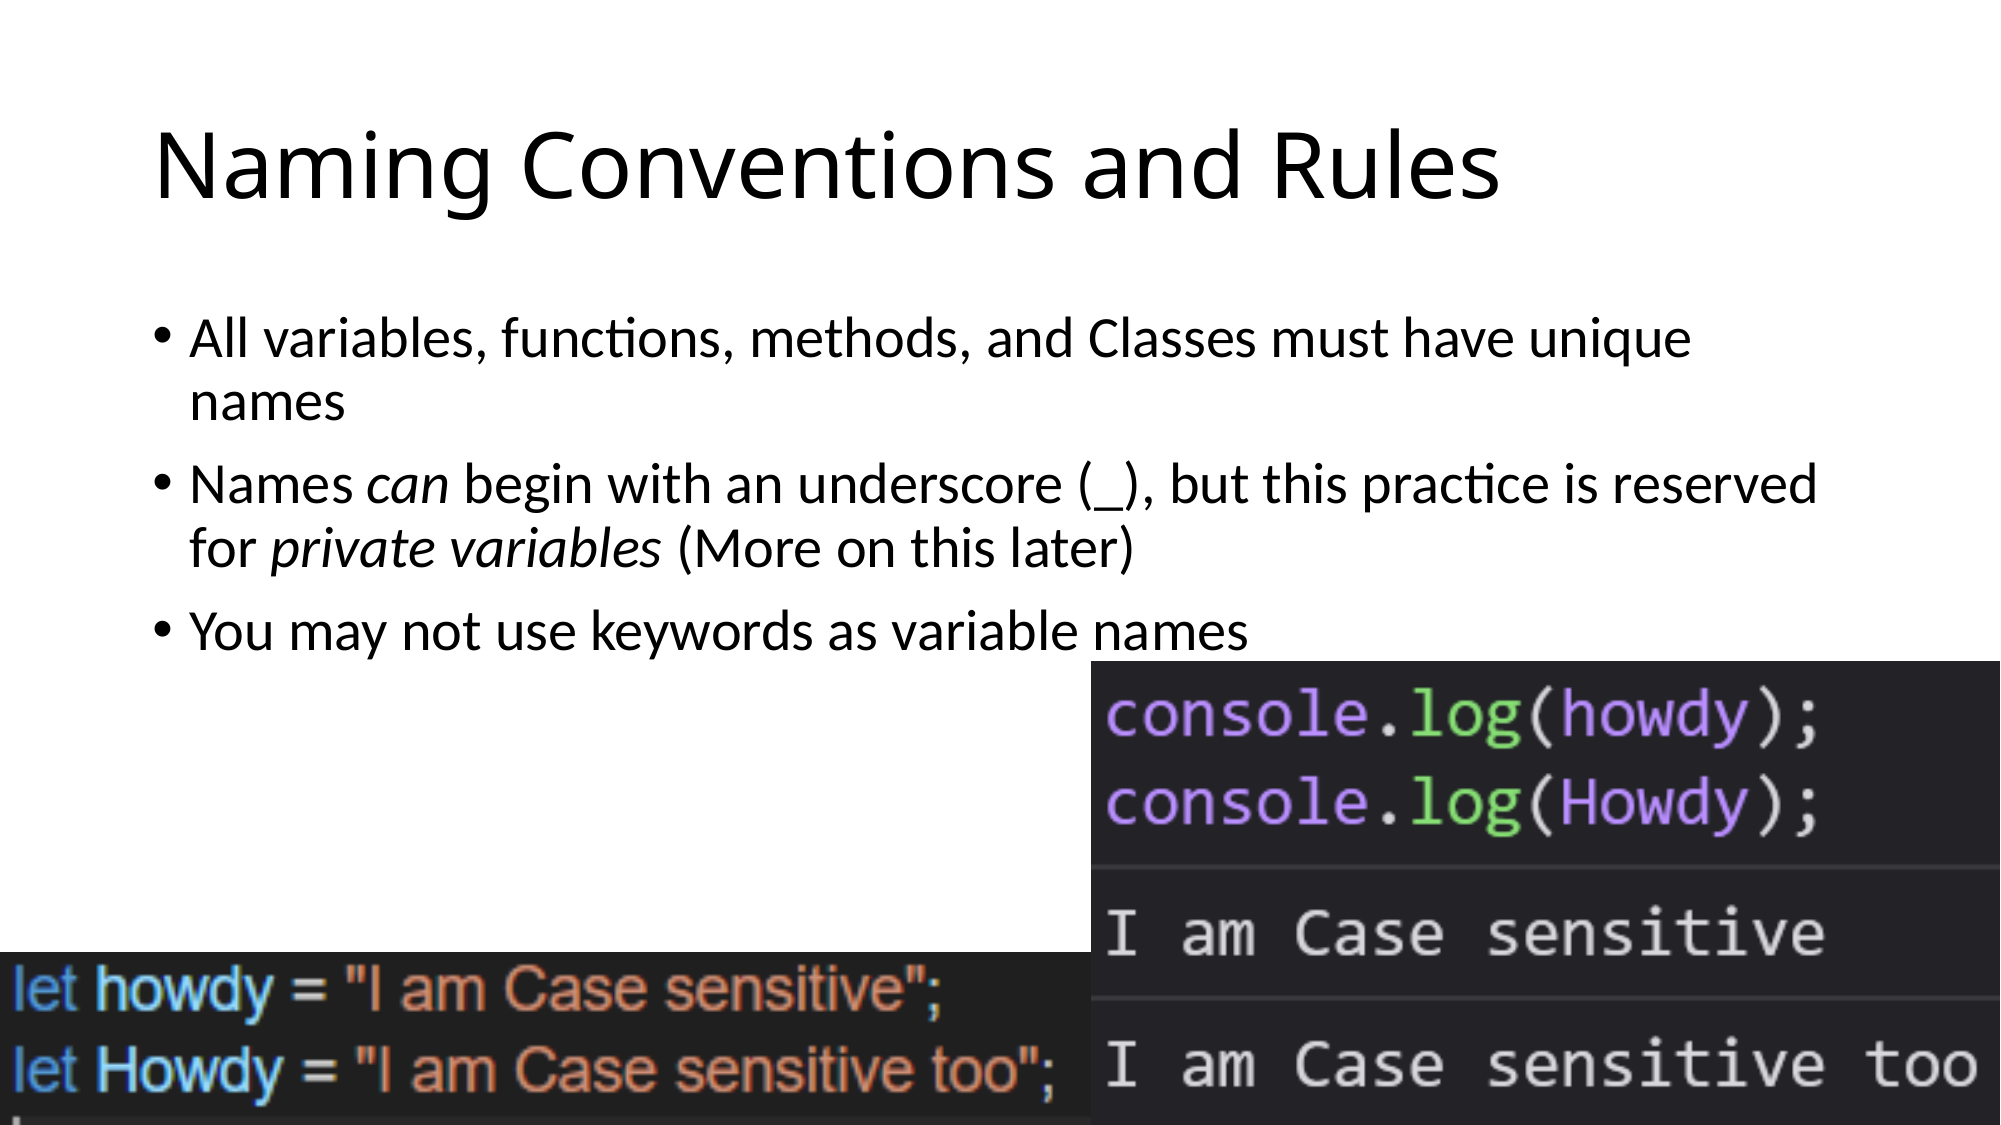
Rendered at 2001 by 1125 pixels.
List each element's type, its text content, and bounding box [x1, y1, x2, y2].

picture [0, 661, 2000, 1125]
title Naming Conventions and Rules [137, 59, 1863, 278]
list All variables, functions, methods, and Classes must have unique names Names can begin with an underscore (_), but this practice is reserved for private variables (More on this later) You may not use keywords as variable names [137, 299, 1863, 952]
